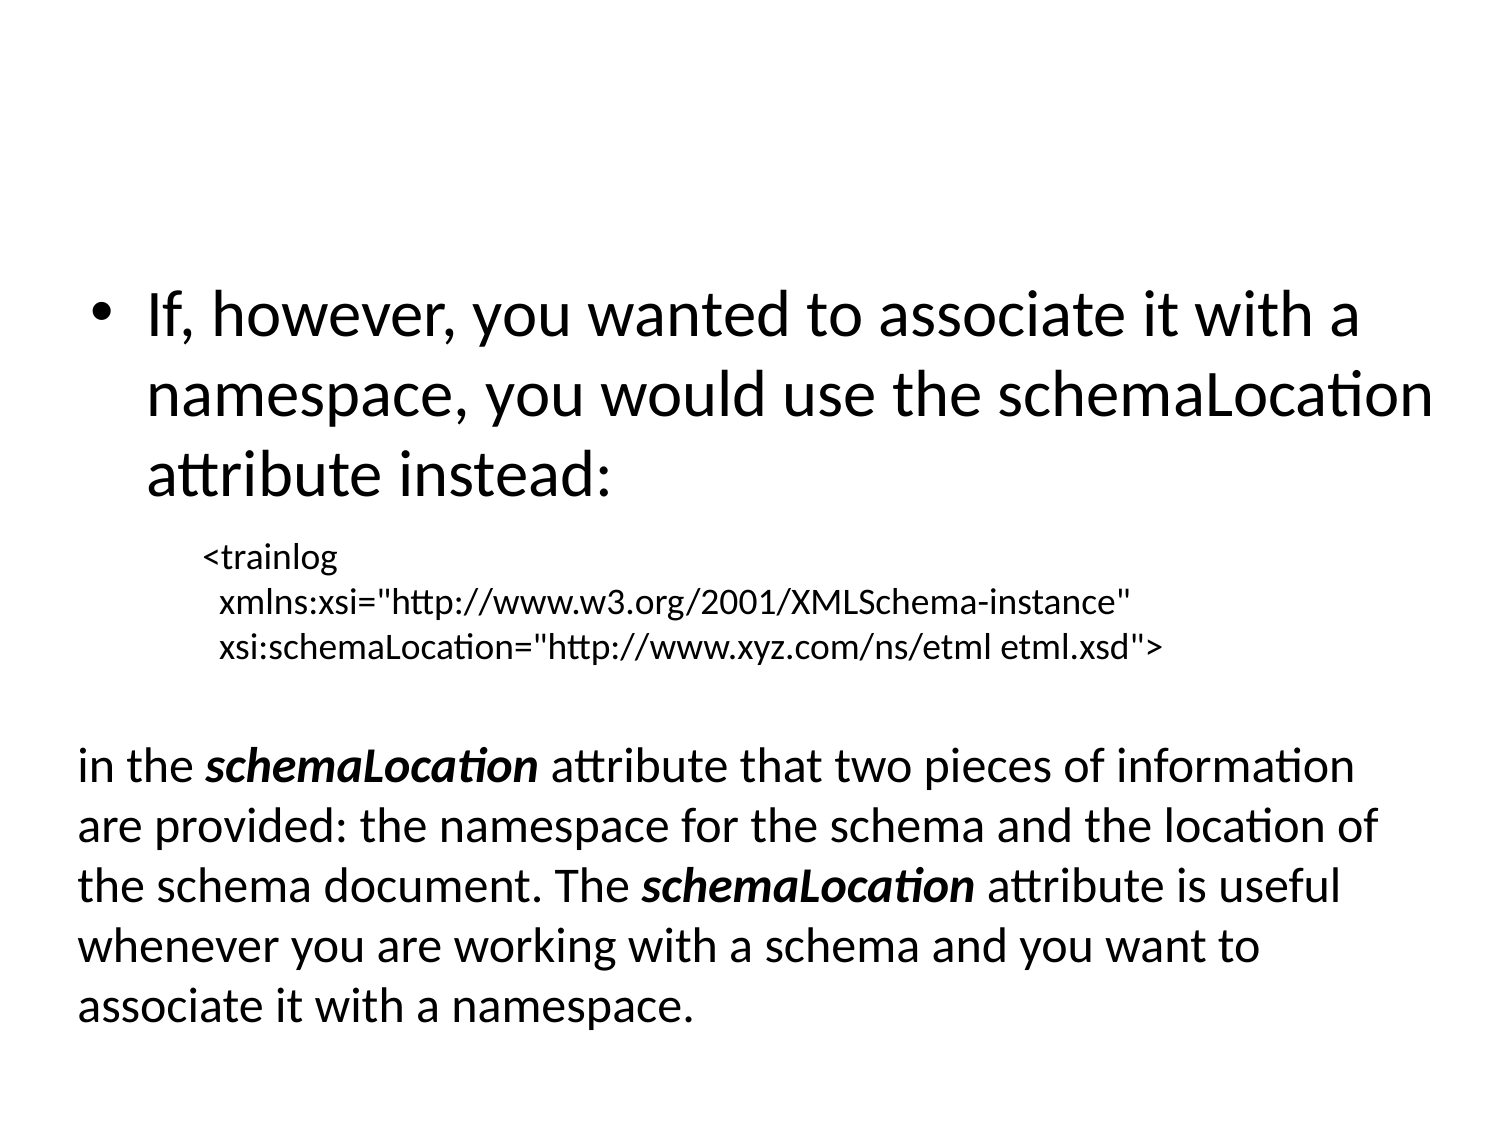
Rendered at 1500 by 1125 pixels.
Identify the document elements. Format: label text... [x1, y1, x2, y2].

text_box in the schemaLocation attribute that two pieces of information are provided: the namespace for the schema and the location of the schema document. The schemaLocation attribute is useful whenever you are working with a schema and you want to associate it with a namespace. [62, 724, 1438, 1040]
text_box <trainlog xmlns:xsi="http://www.w3.org/2001/XMLSchema-instance" xsi:schemaLocation="http://www.xyz.com/ns/etml etml.xsd"> [187, 524, 1225, 675]
list If, however, you wanted to associate it with a namespace, you would use the schemaLocation attribute instead: [75, 262, 1463, 525]
